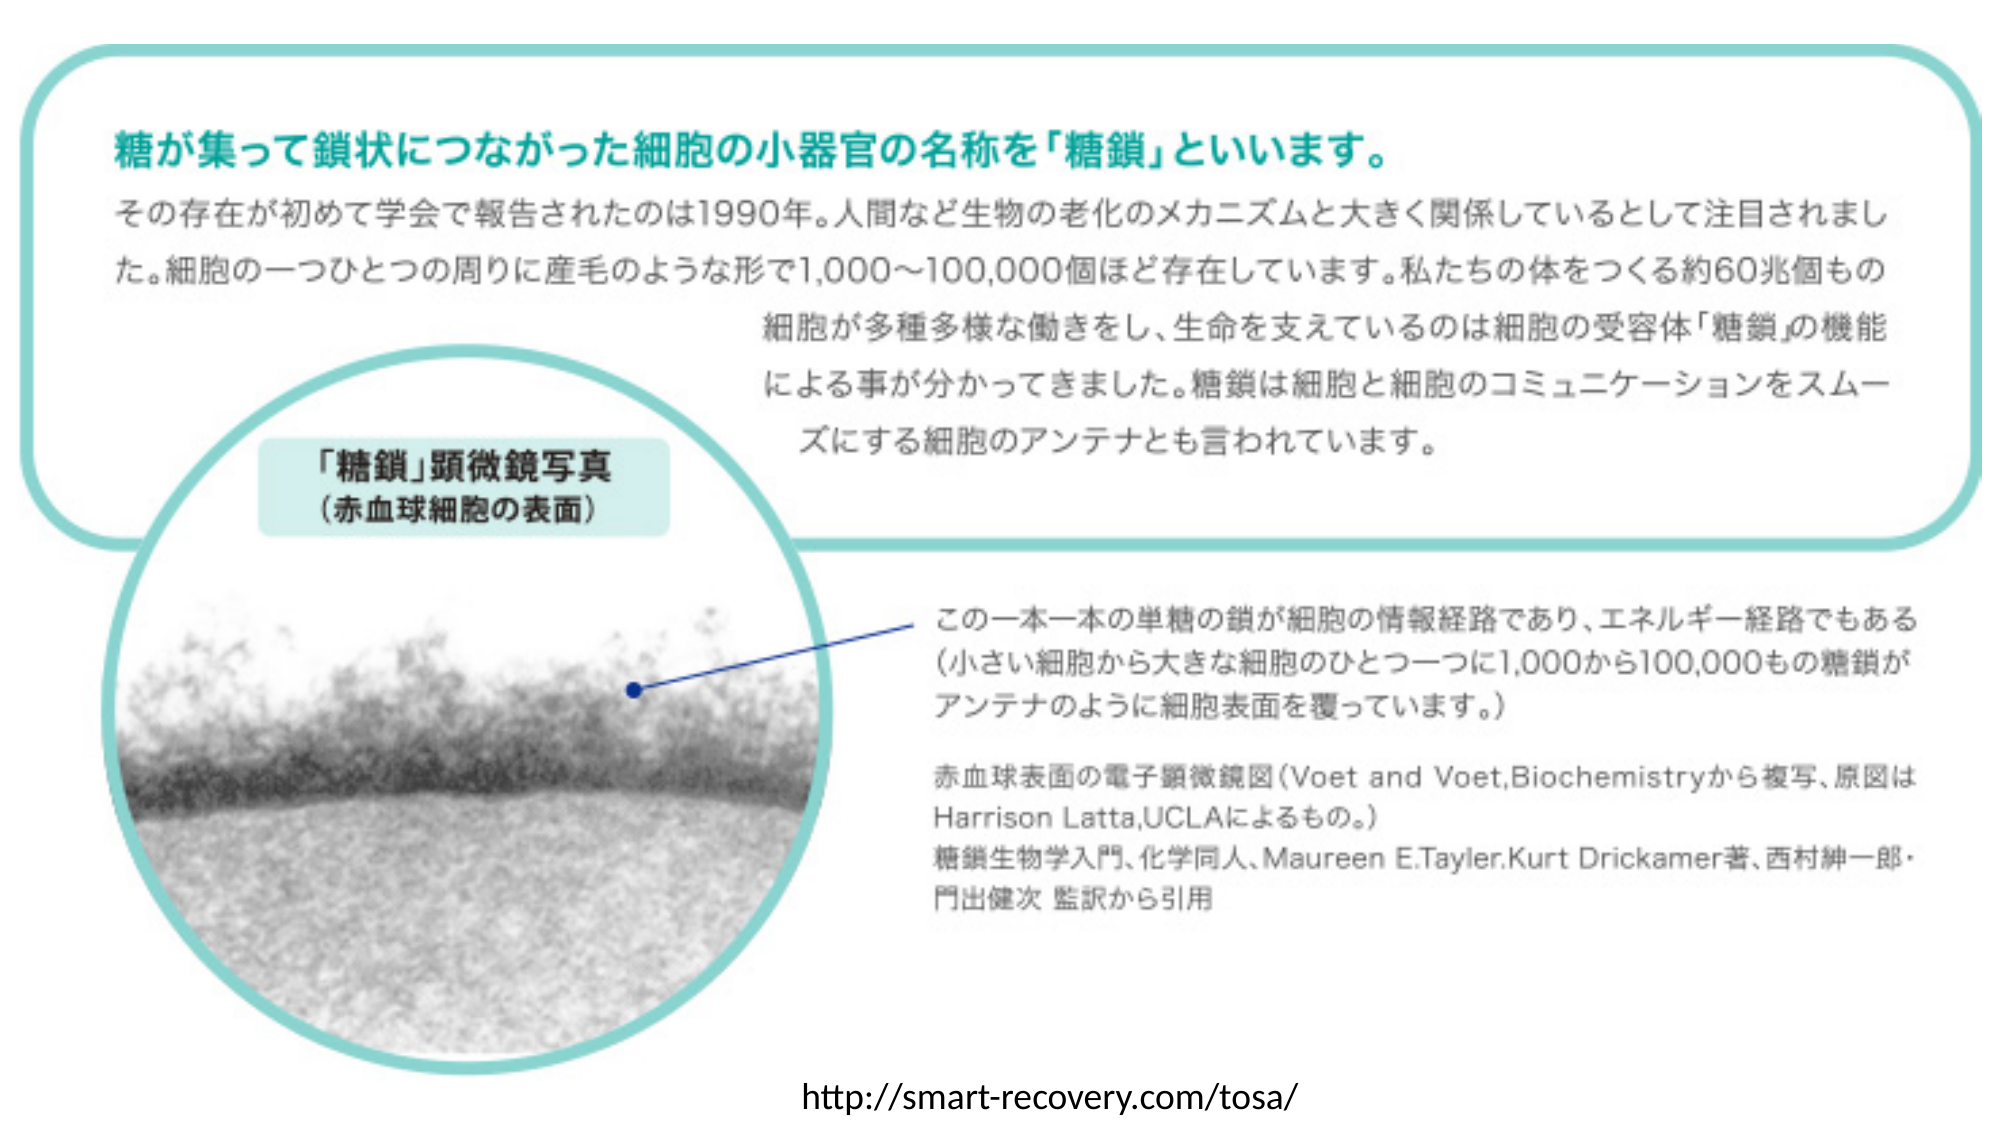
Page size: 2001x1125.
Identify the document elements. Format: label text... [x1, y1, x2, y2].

picture [18, 44, 1982, 1081]
text_box http://smart-recovery.com/tosa/ [786, 1081, 1314, 1125]
